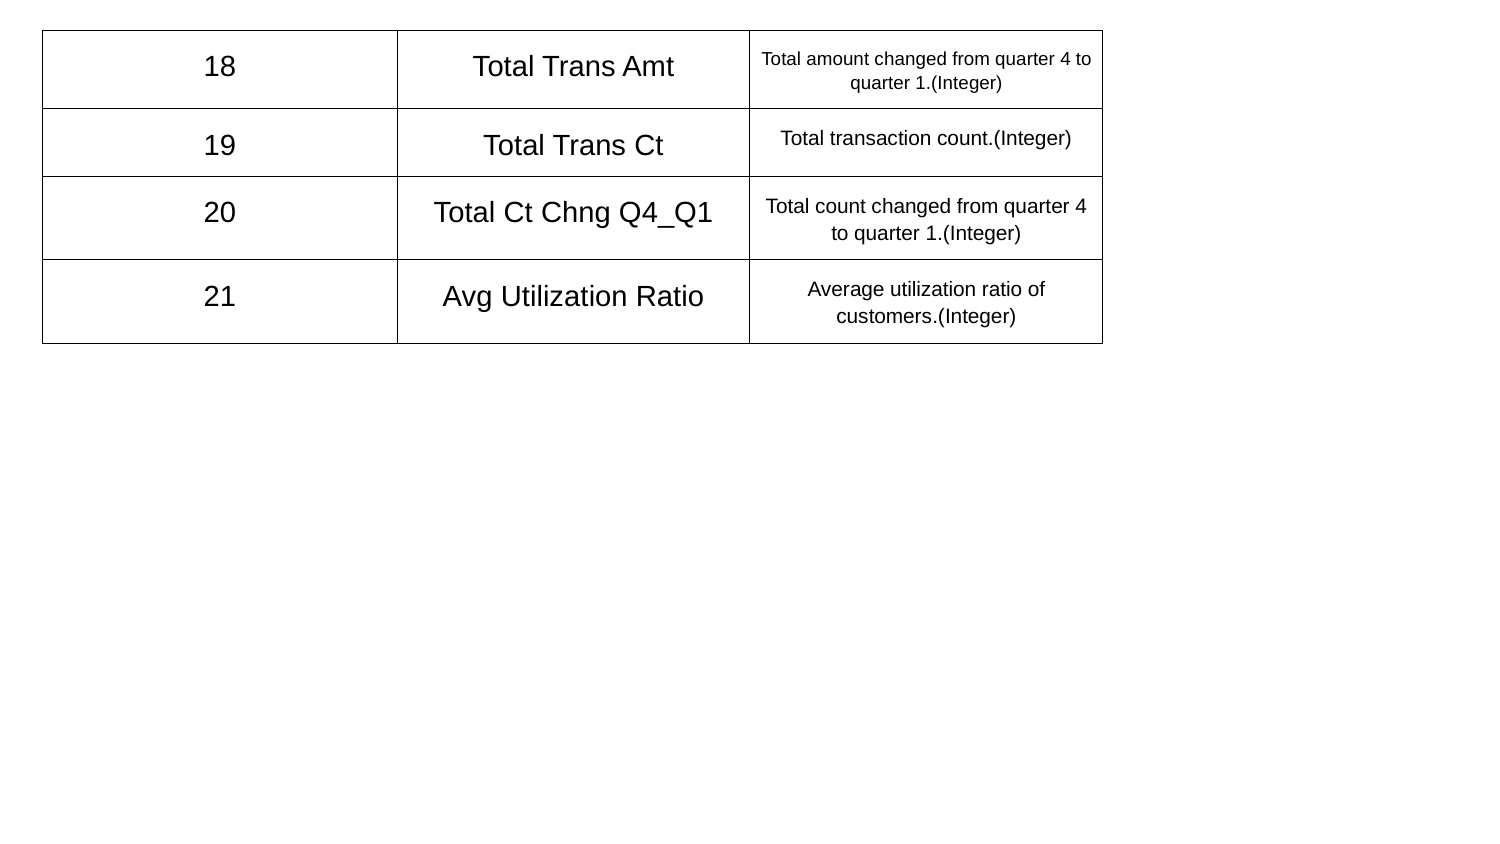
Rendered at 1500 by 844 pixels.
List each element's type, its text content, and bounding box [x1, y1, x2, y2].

table_cell Avg Utilization Ratio [398, 260, 749, 343]
table_cell 20 [43, 177, 397, 259]
table_cell Total Ct Chng Q4_Q1 [398, 177, 749, 259]
table_header 18 [43, 31, 397, 108]
table_header Total Trans Amt [398, 31, 749, 108]
table_cell Total count changed from quarter 4 to quarter 1.(Integer) [750, 177, 1102, 259]
table_cell Total transaction count.(Integer) [750, 109, 1102, 176]
table_cell 19 [43, 109, 397, 176]
table_cell Total Trans Ct [398, 109, 749, 176]
table_cell 21 [43, 260, 397, 343]
table_cell Average utilization ratio of customers.(Integer) [750, 260, 1102, 343]
table_header Total amount changed from quarter 4 to quarter 1.(Integer) [750, 31, 1102, 108]
